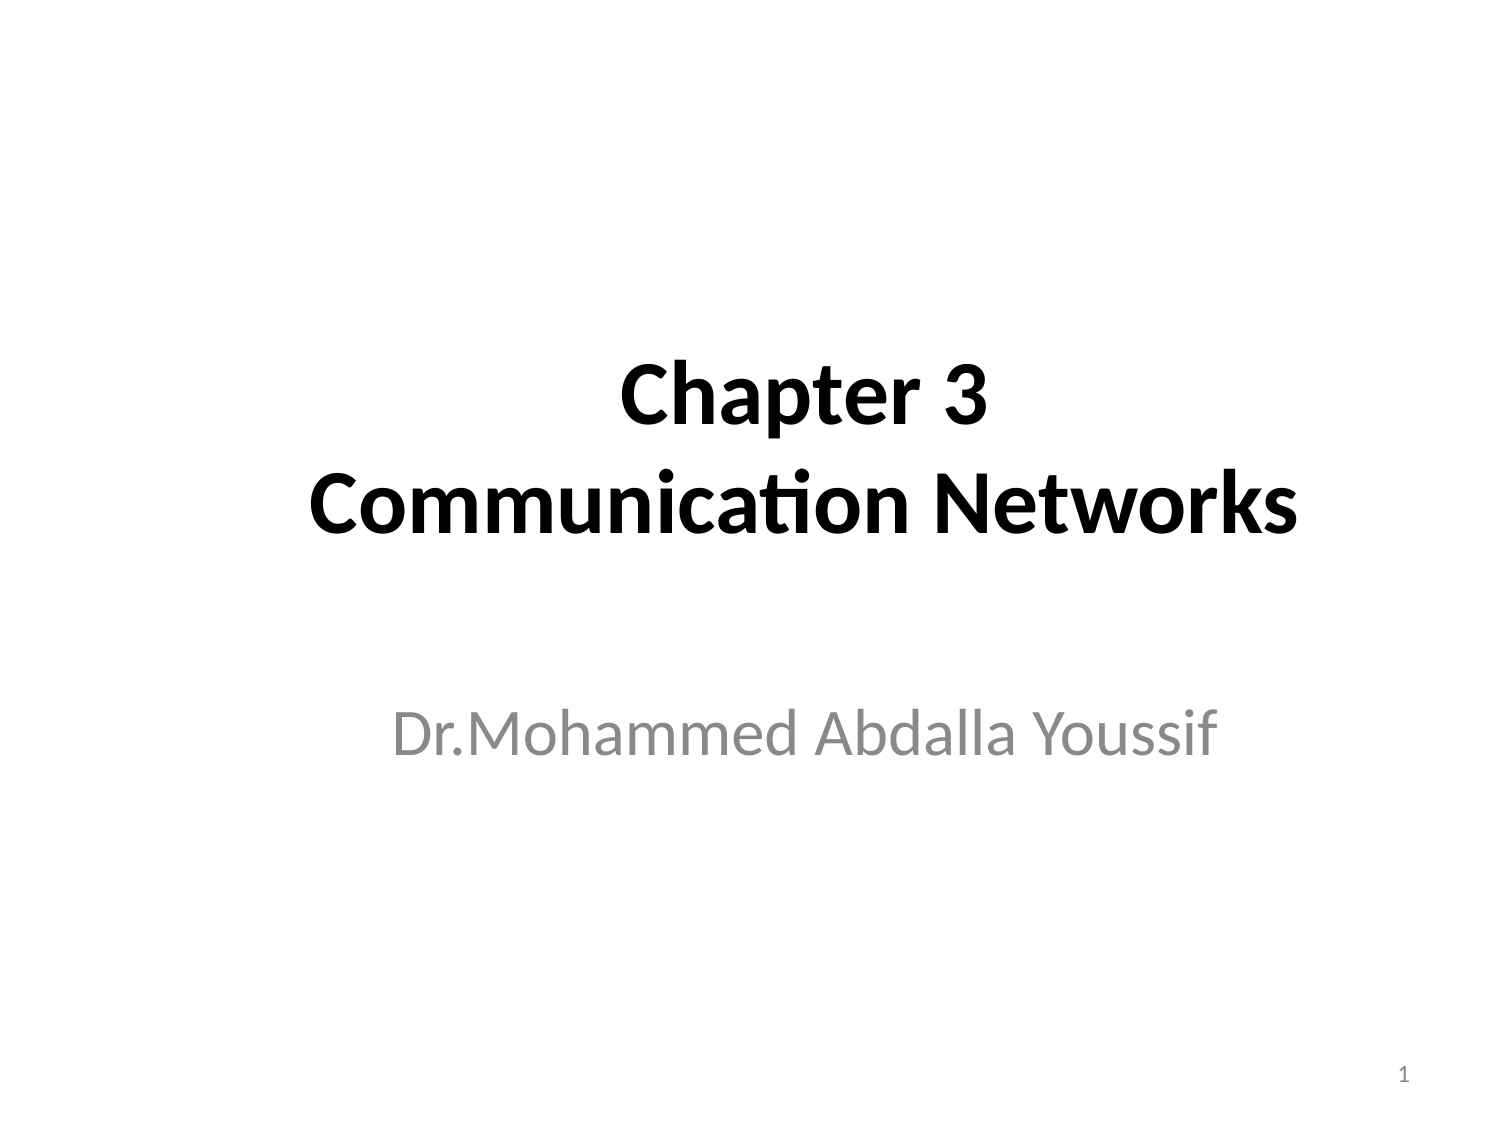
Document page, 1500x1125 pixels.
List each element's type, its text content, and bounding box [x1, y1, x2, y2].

text_box 1 [1074, 1042, 1425, 1103]
title Chapter 3 Communication Networks [167, 297, 1443, 588]
subtitle Dr.Mohammed Abdalla Youssif [279, 587, 1331, 876]
